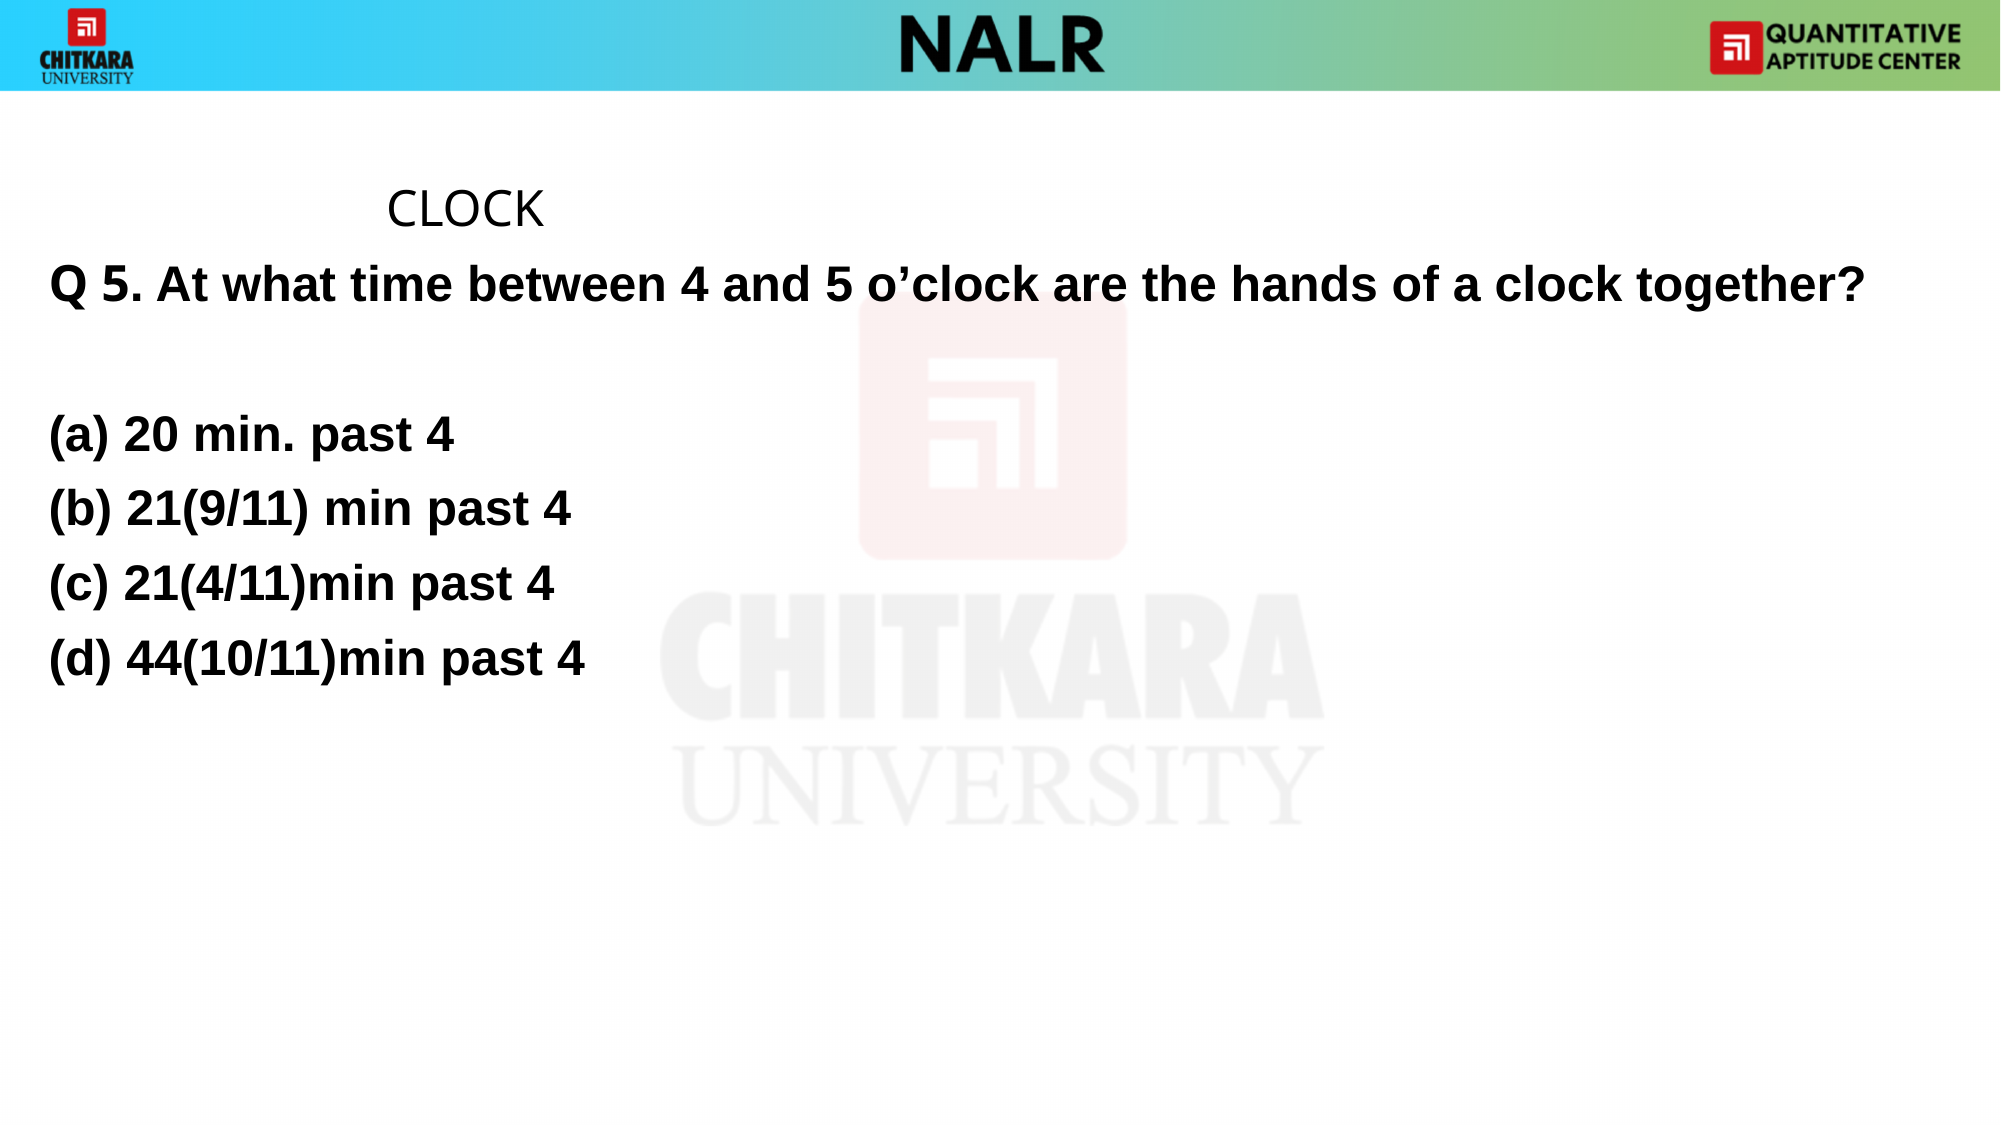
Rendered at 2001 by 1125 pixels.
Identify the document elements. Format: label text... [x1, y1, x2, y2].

picture [0, 0, 2001, 1125]
title [41, 31, 1959, 142]
list CLOCK Q 5. At what time between 4 and 5 o’clock are the hands of a clock together? 20 min. past 4 (b) 21(9/11) min past 4 (c) 21(4/11)min past 4 (d) 44(10/11)min past 4 [33, 175, 1959, 1053]
